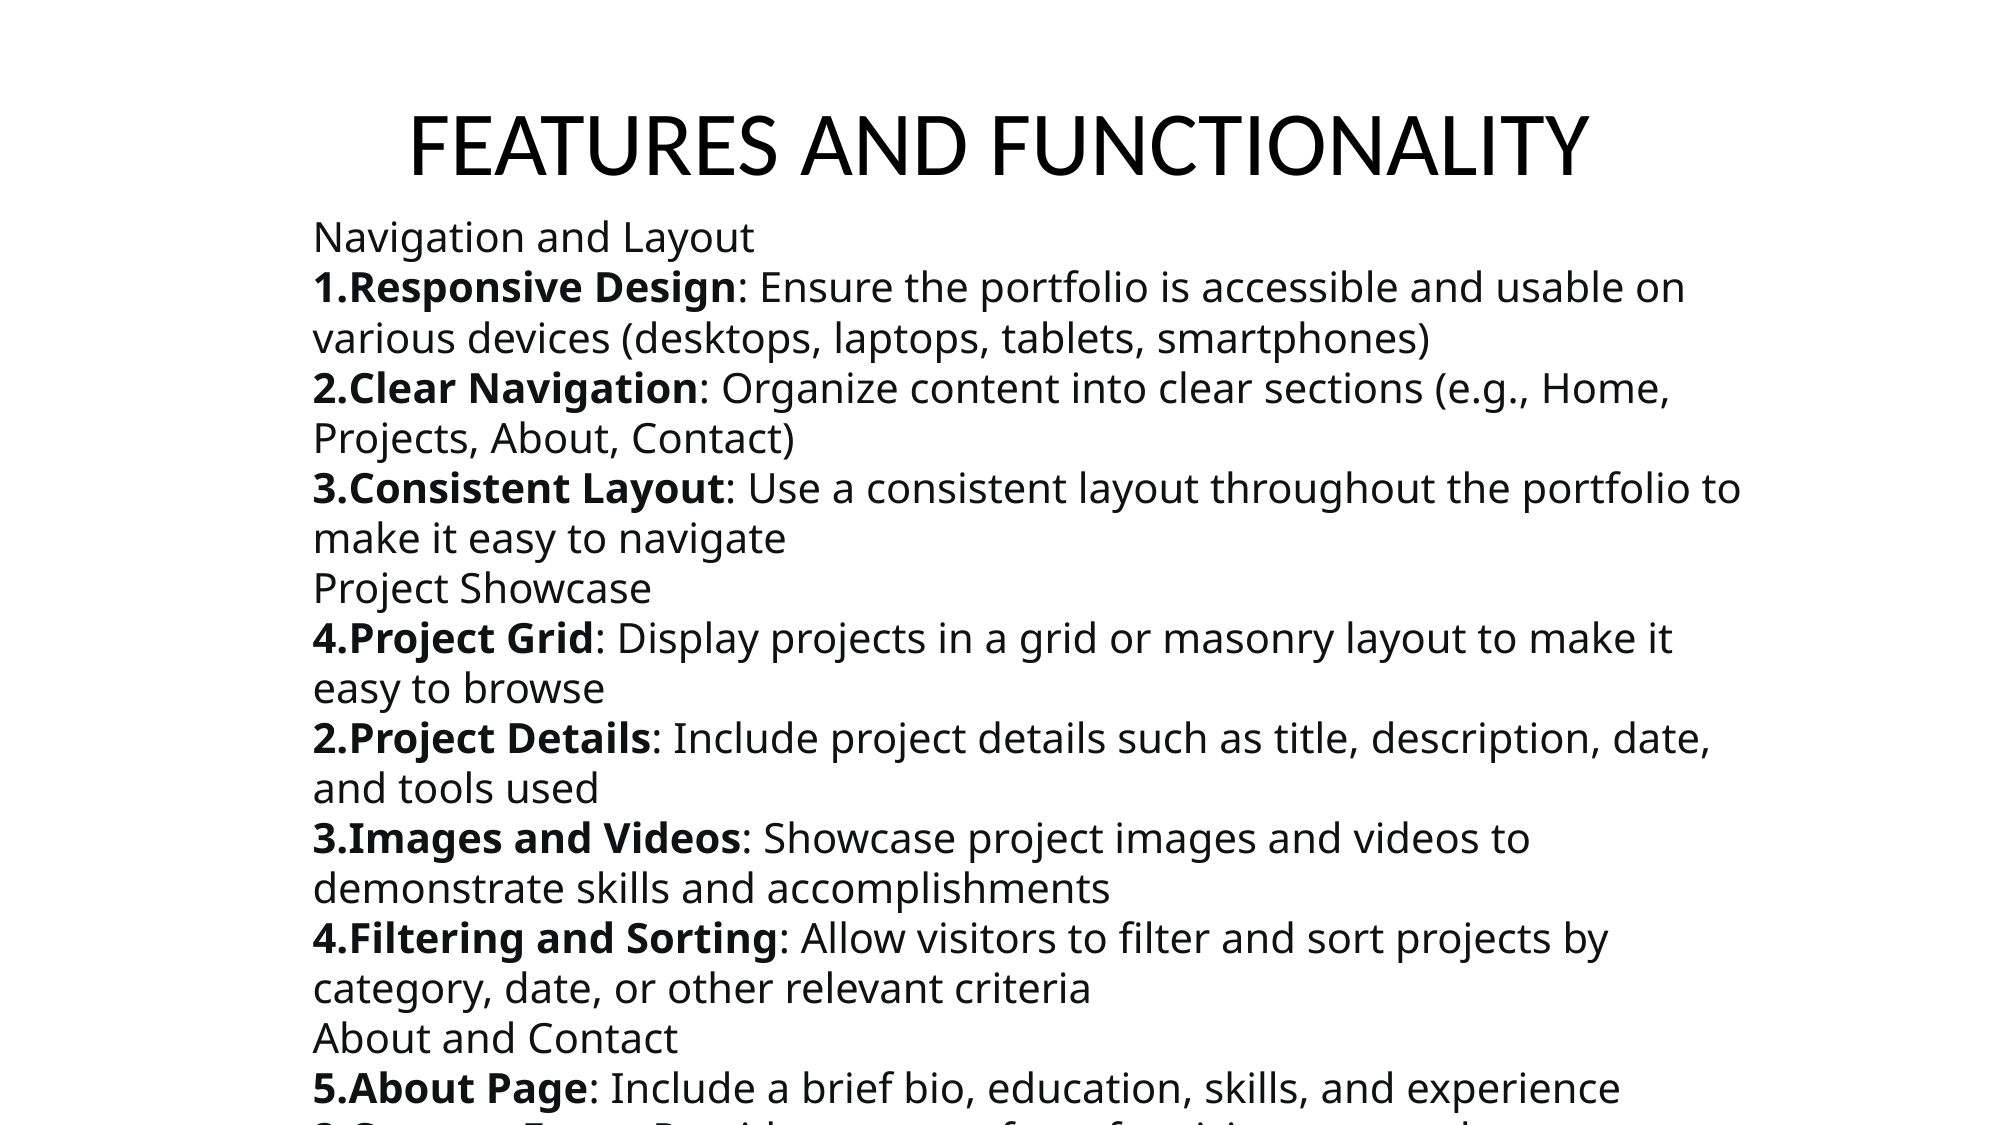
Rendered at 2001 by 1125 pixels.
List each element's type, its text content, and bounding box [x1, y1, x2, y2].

text_box Navigation and Layout Responsive Design: Ensure the portfolio is accessible and usable on various devices (desktops, laptops, tablets, smartphones) Clear Navigation: Organize content into clear sections (e.g., Home, Projects, About, Contact) Consistent Layout: Use a consistent layout throughout the portfolio to make it easy to navigate Project Showcase Project Grid: Display projects in a grid or masonry layout to make it easy to browse Project Details: Include project details such as title, description, date, and tools used Images and Videos: Showcase project images and videos to demonstrate skills and accomplishments Filtering and Sorting: Allow visitors to filter and sort projects by category, date, or other relevant criteria About and Contact About Page: Include a brief bio, education, skills, and experience Contact Form: Provide a contact form for visitors to send messages or inquiries Social Media Links: Link to professional social media profiles (e.g., LinkedIn, GitHub) Blog and Writing Samples Blog: Include a blog to showcase writing skills and share knowledge on industry topics Writing Samples: Showcase writing samples, such as articles, essays, or research papers Interactivity and Engagement [312, 203, 1763, 1125]
title FEATURES AND FUNCTIONALITY [99, 44, 1901, 234]
